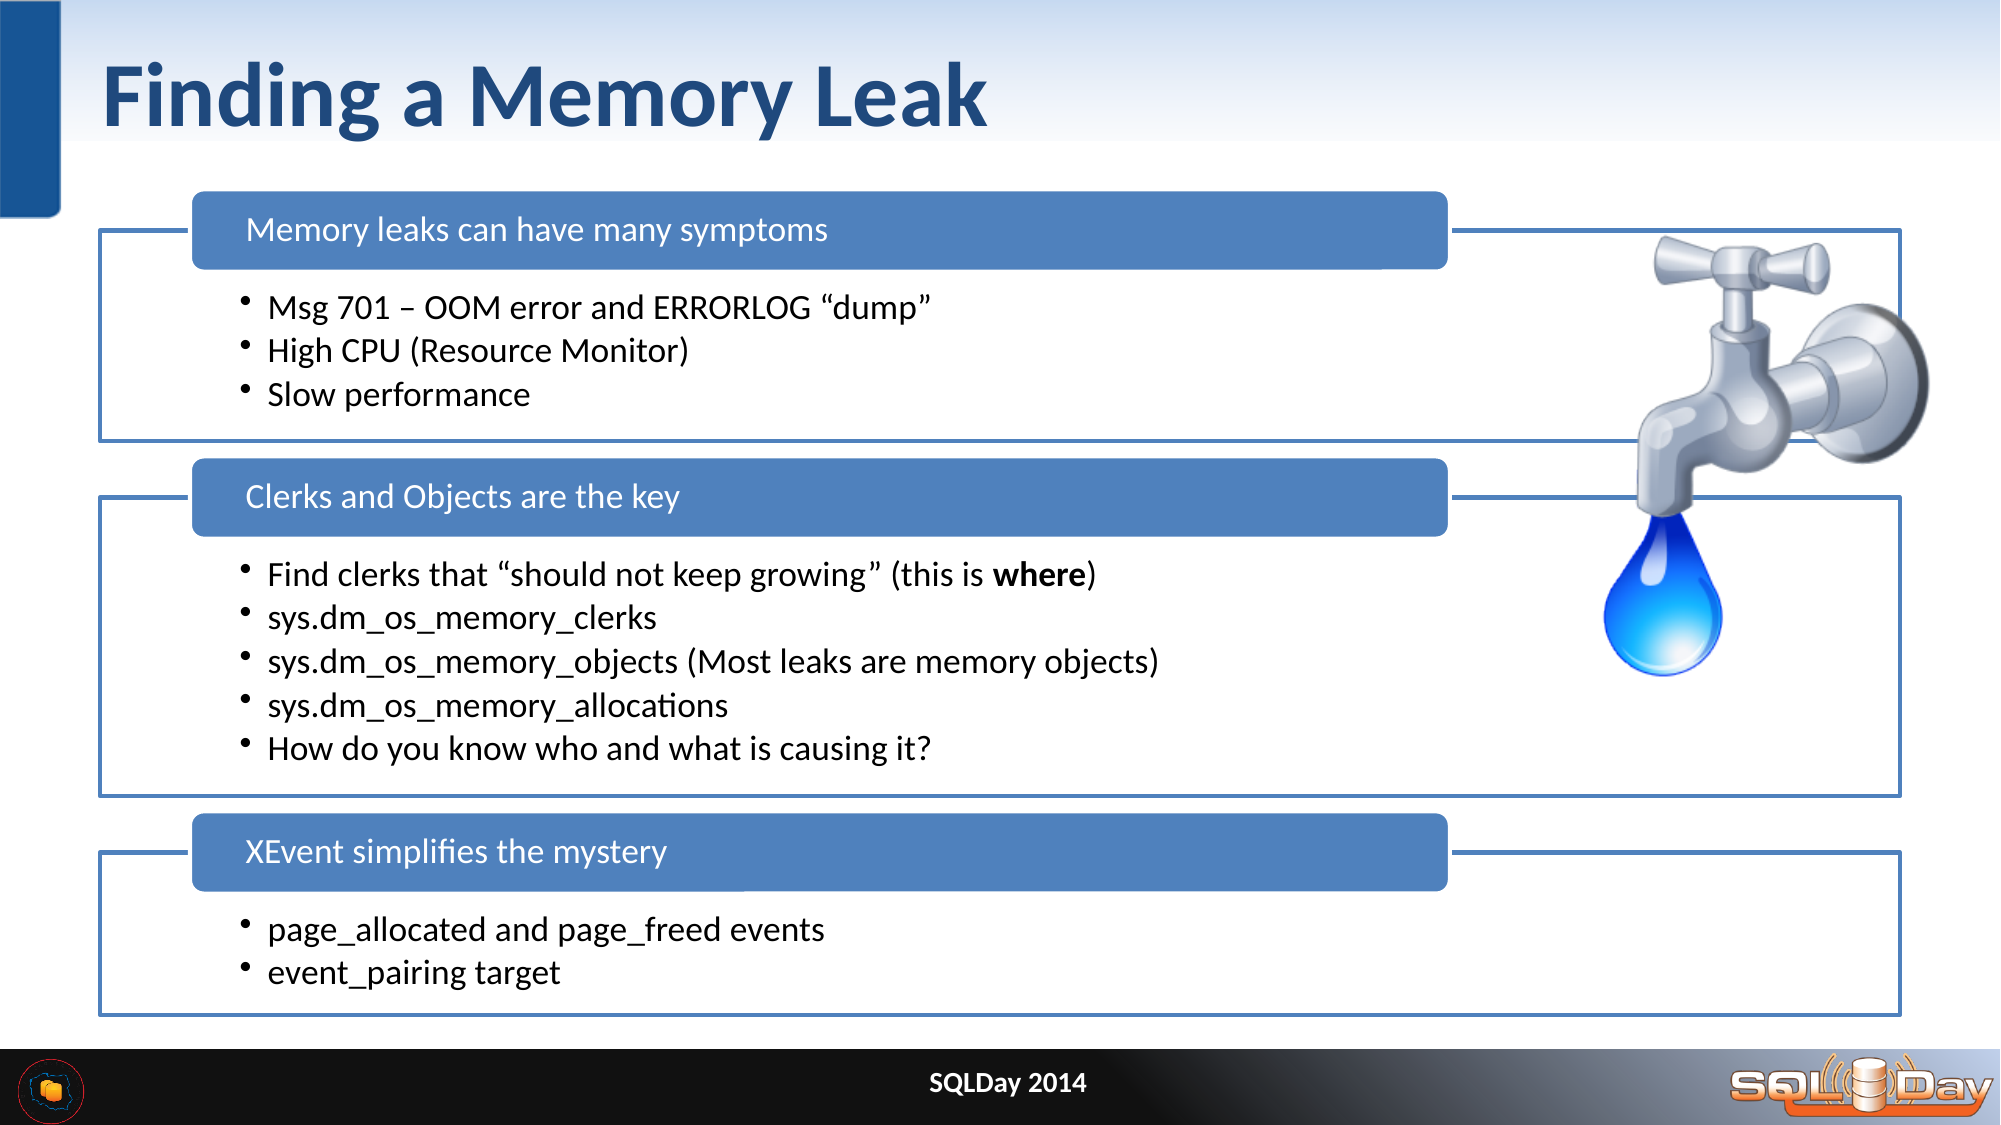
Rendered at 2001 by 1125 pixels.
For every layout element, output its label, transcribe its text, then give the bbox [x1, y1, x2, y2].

title Finding a Memory Leak [87, 0, 1888, 184]
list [99, 179, 1901, 1026]
picture [0, 0, 62, 219]
footer SQLDay 2014 [566, 1050, 1450, 1113]
picture [1730, 1053, 1994, 1117]
picture [1487, 232, 1938, 683]
picture [16, 1057, 85, 1125]
